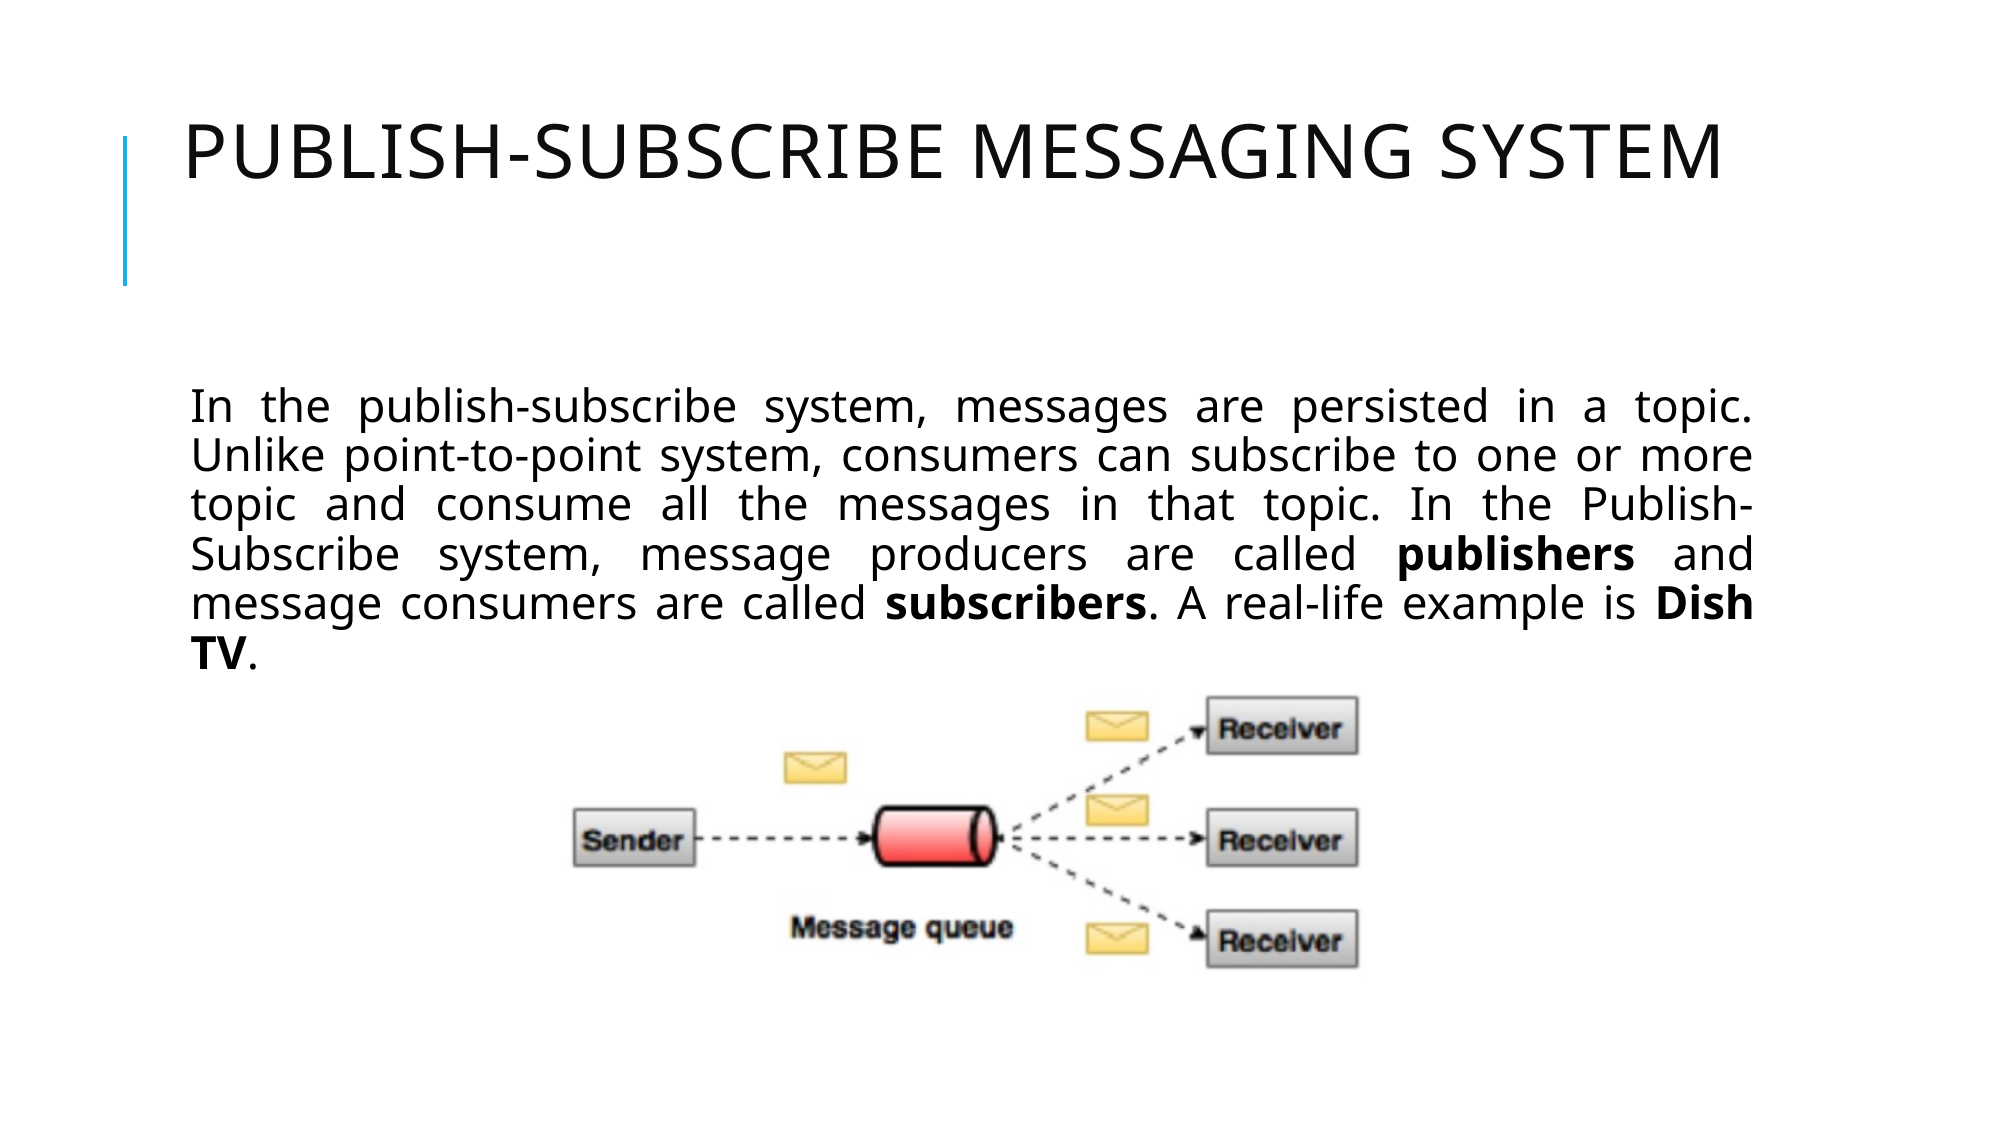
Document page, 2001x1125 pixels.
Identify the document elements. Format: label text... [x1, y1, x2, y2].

title Publish-Subscribe Messaging System [168, 96, 1763, 342]
list In the publish-subscribe system, messages are persisted in a topic. Unlike point-to-point system, consumers can subscribe to one or more topic and consume all the messages in that topic. In the Publish-Subscribe system, message producers are called publishers and message consumers are called subscribers. A real-life example is Dish TV. [168, 375, 1763, 1035]
picture [556, 659, 1374, 978]
